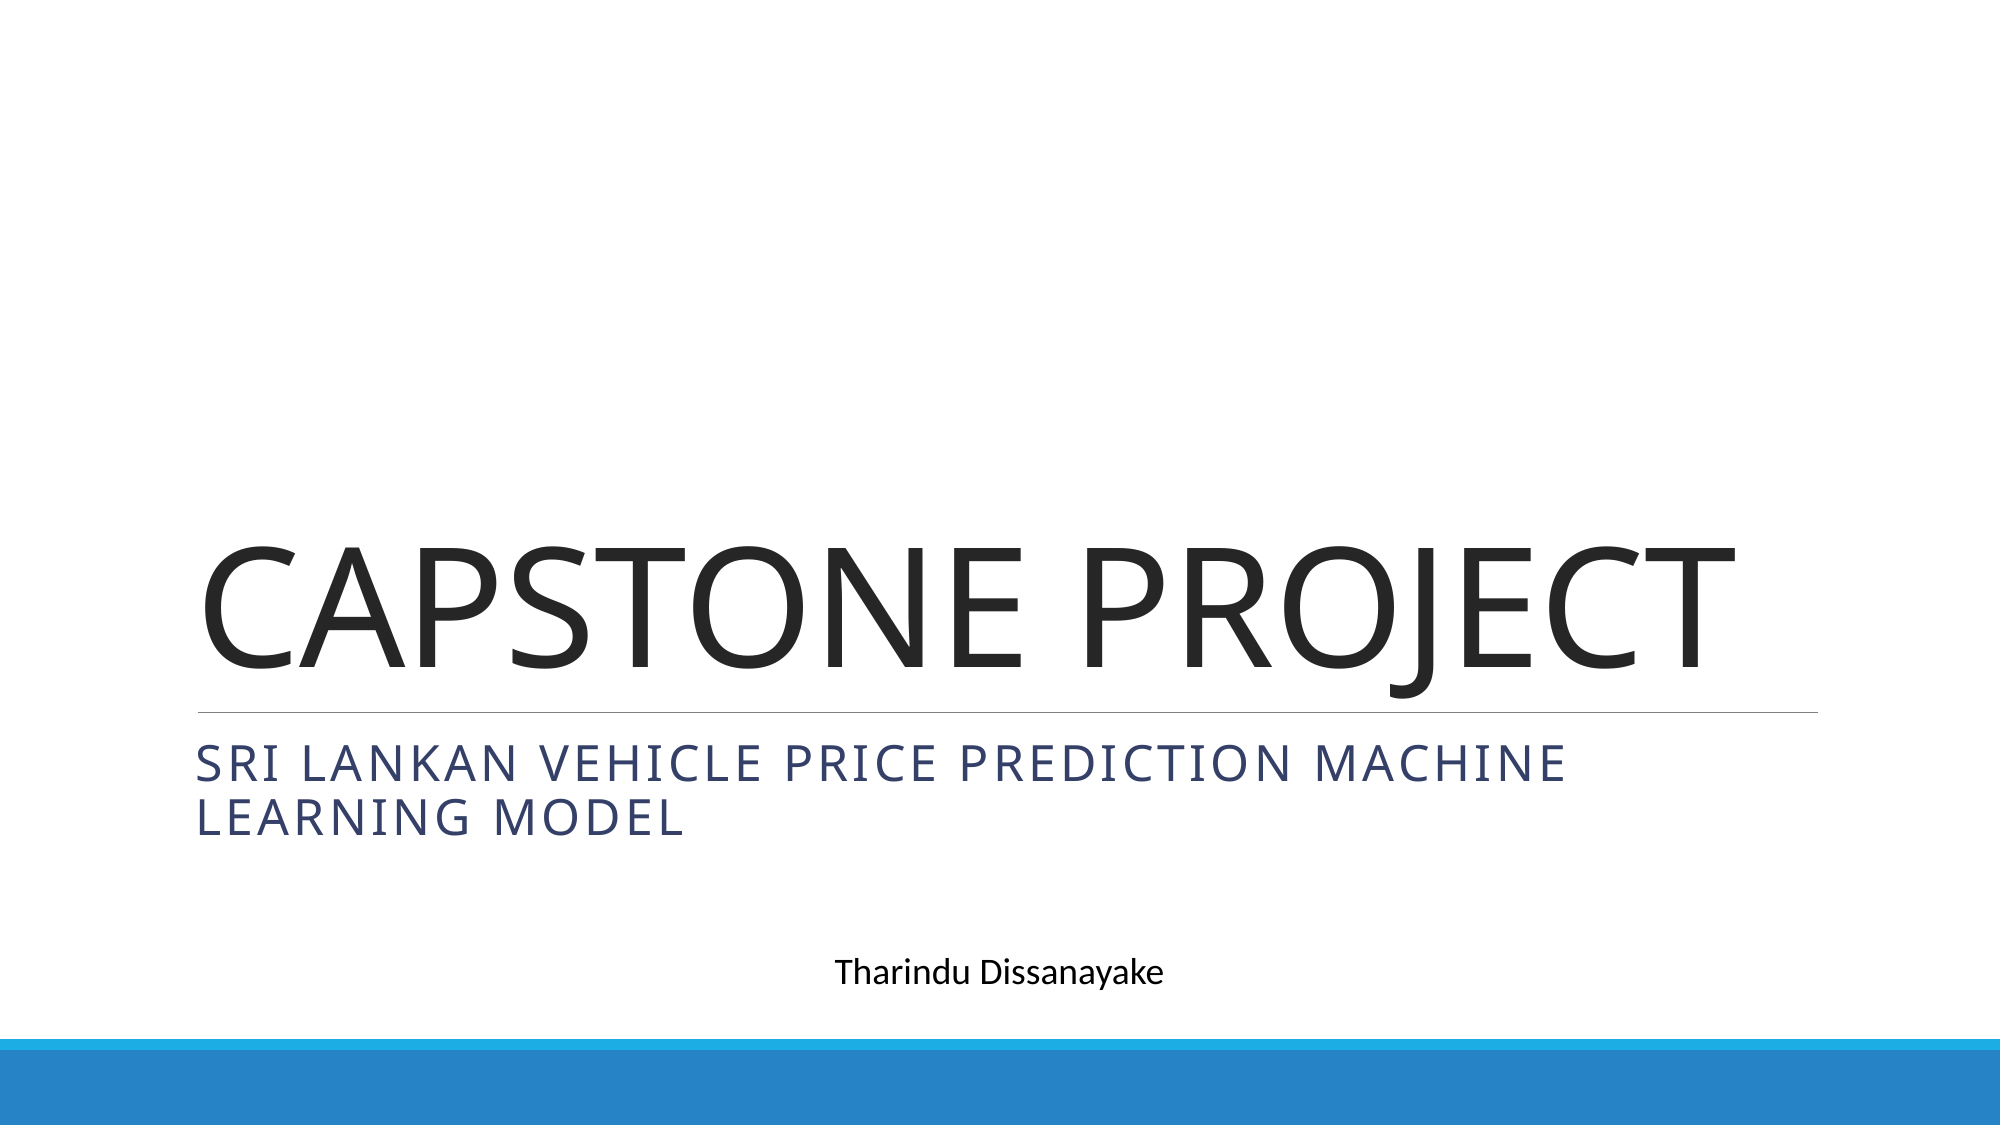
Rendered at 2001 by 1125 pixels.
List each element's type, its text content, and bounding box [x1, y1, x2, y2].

title CAPSTONE PROJECT [180, 124, 1830, 710]
subtitle Sri Lankan Vehicle Price prediction Machine Learning Model [180, 730, 1831, 919]
text_box Tharindu Dissanayake [819, 939, 1180, 1000]
